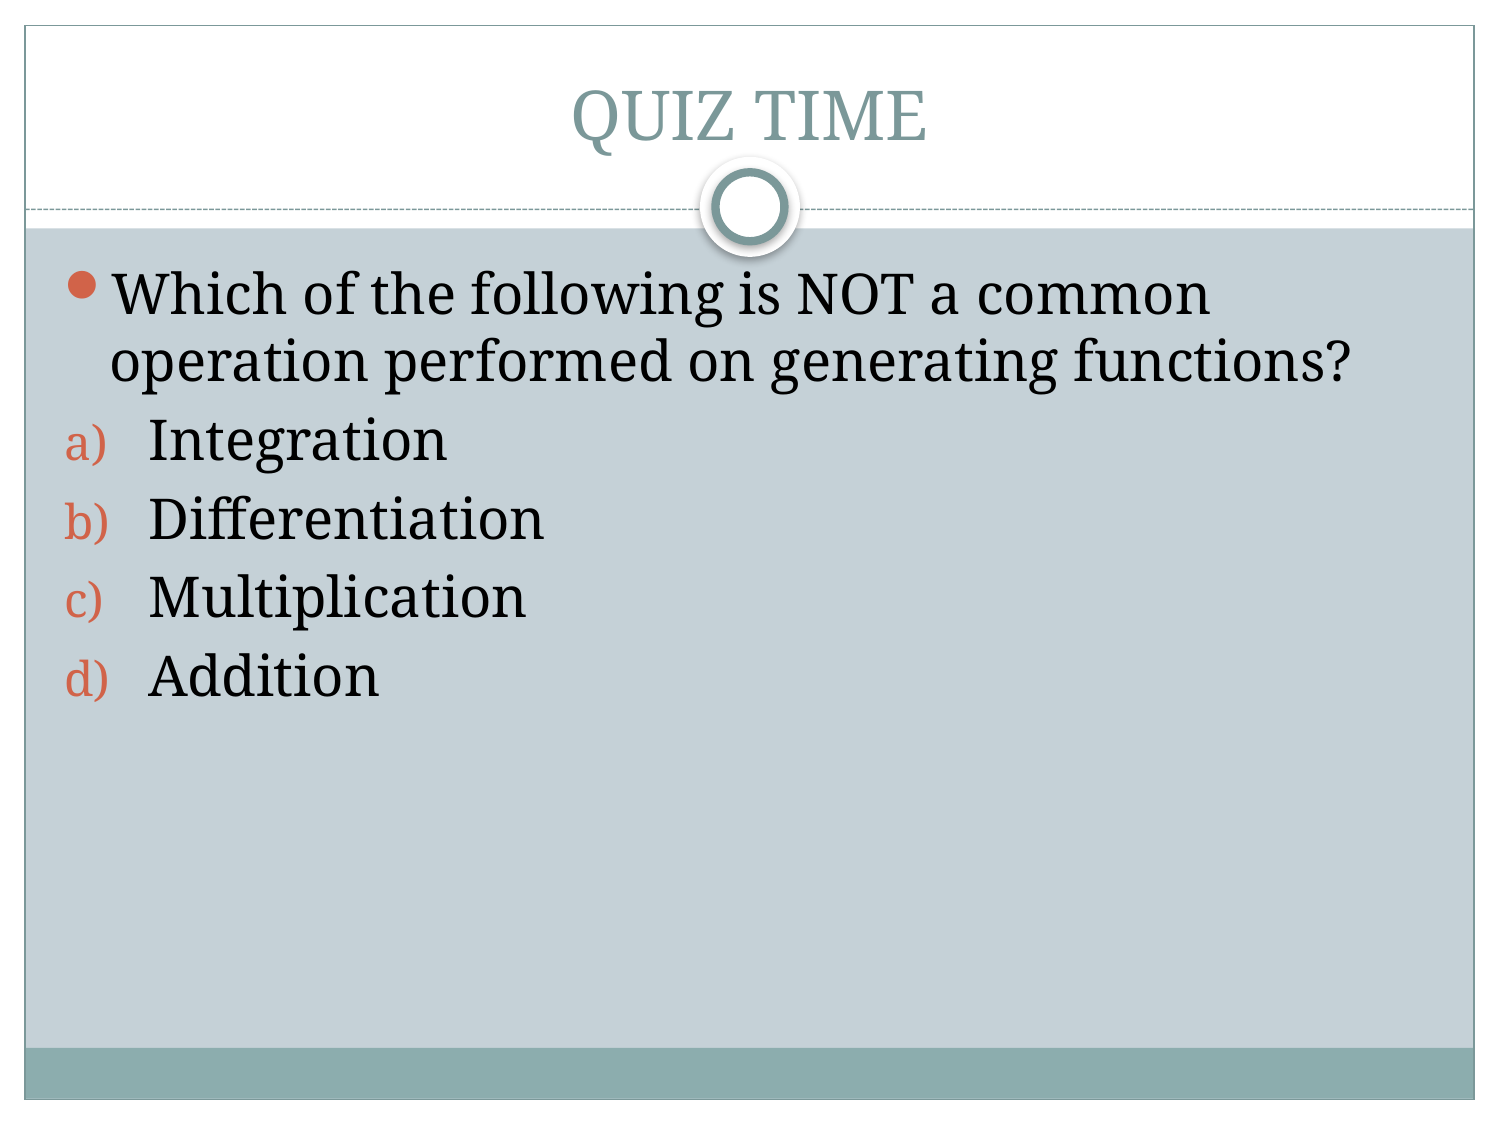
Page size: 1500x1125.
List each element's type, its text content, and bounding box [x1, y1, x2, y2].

list Which of the following is NOT a common operation performed on generating functions? Integration Differentiation Multiplication Addition [49, 250, 1445, 1001]
title QUIZ TIME [49, 37, 1450, 162]
